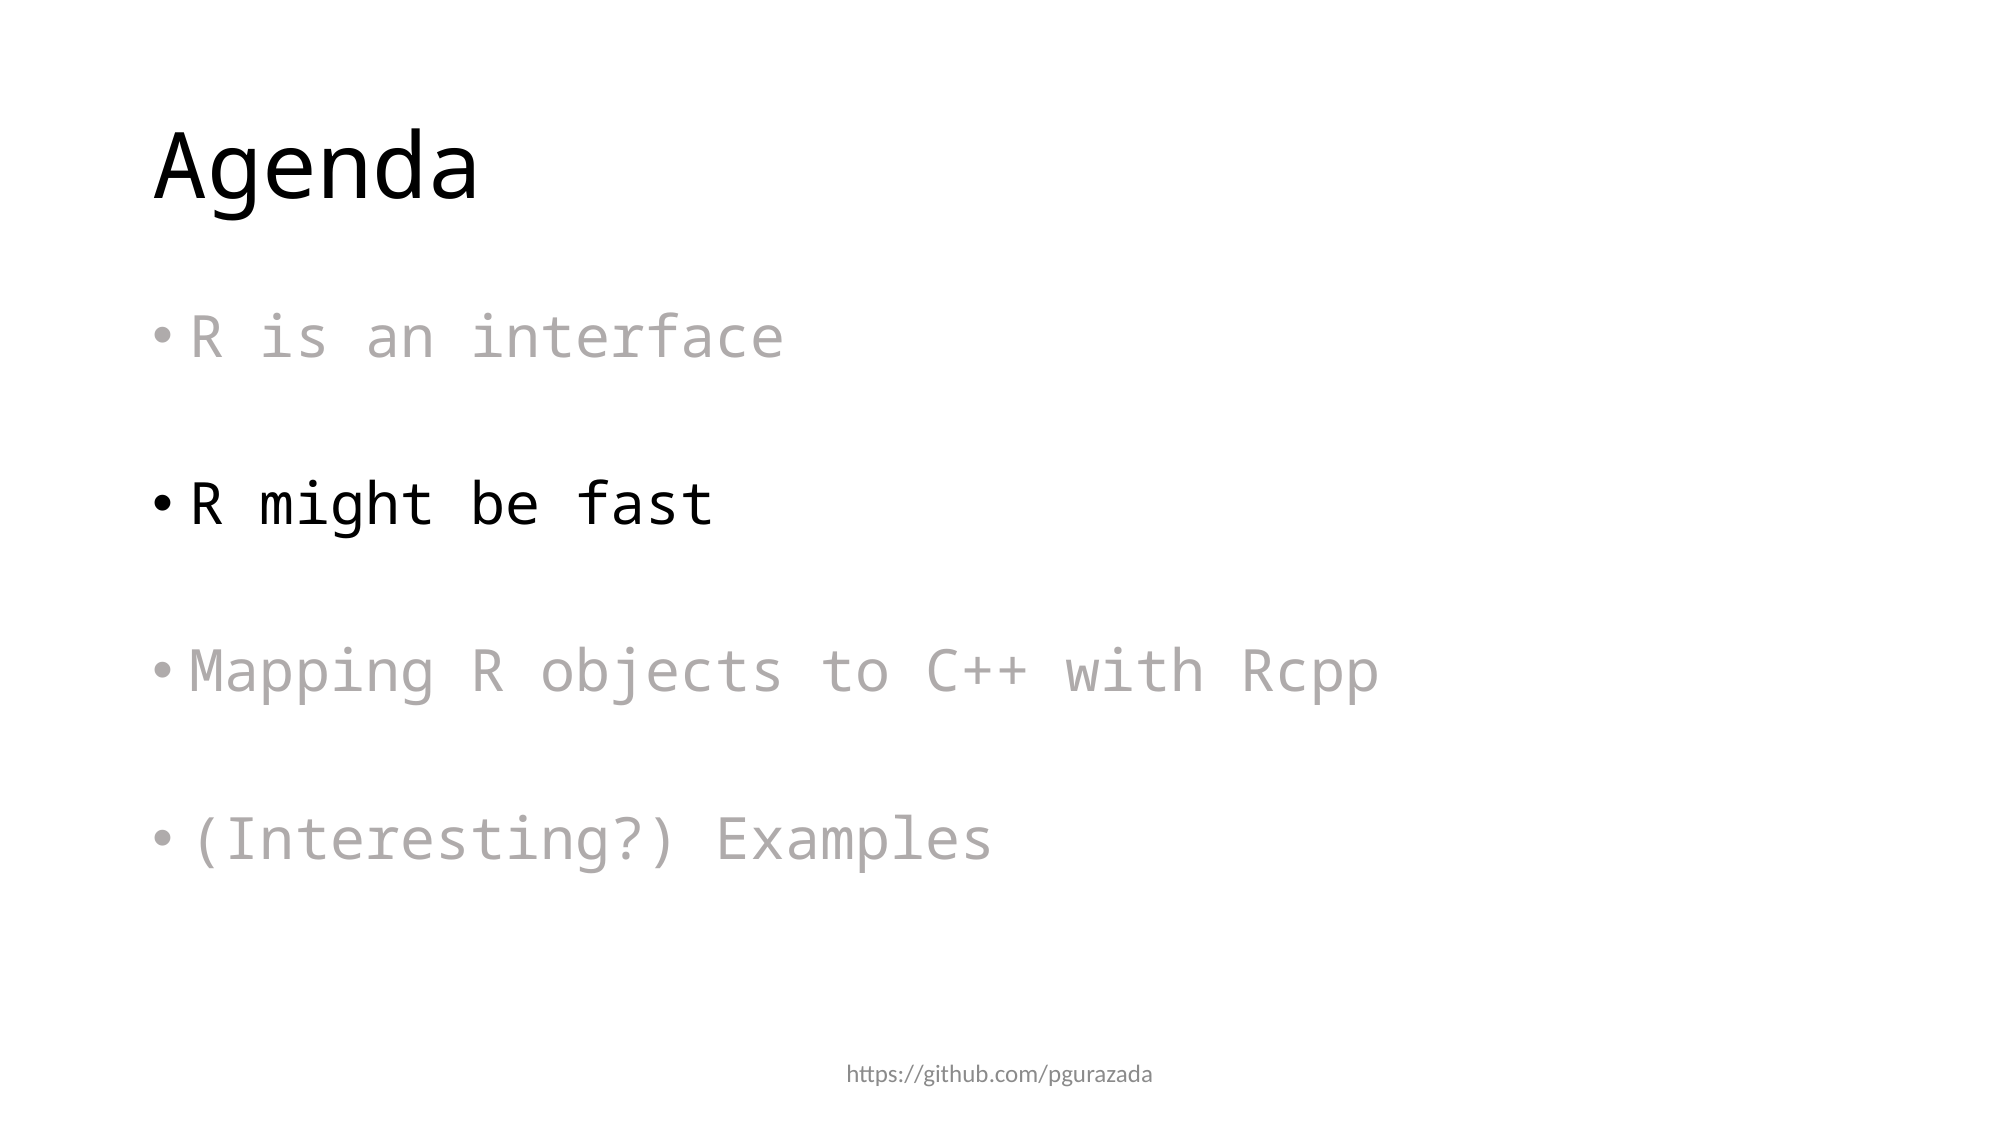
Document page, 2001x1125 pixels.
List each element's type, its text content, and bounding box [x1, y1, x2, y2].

list R is an interface R might be fast Mapping R objects to C++ with Rcpp (Interesting?) Examples [137, 299, 1863, 1014]
title Agenda [137, 59, 1863, 278]
footer https://github.com/pgurazada [662, 1042, 1338, 1103]
